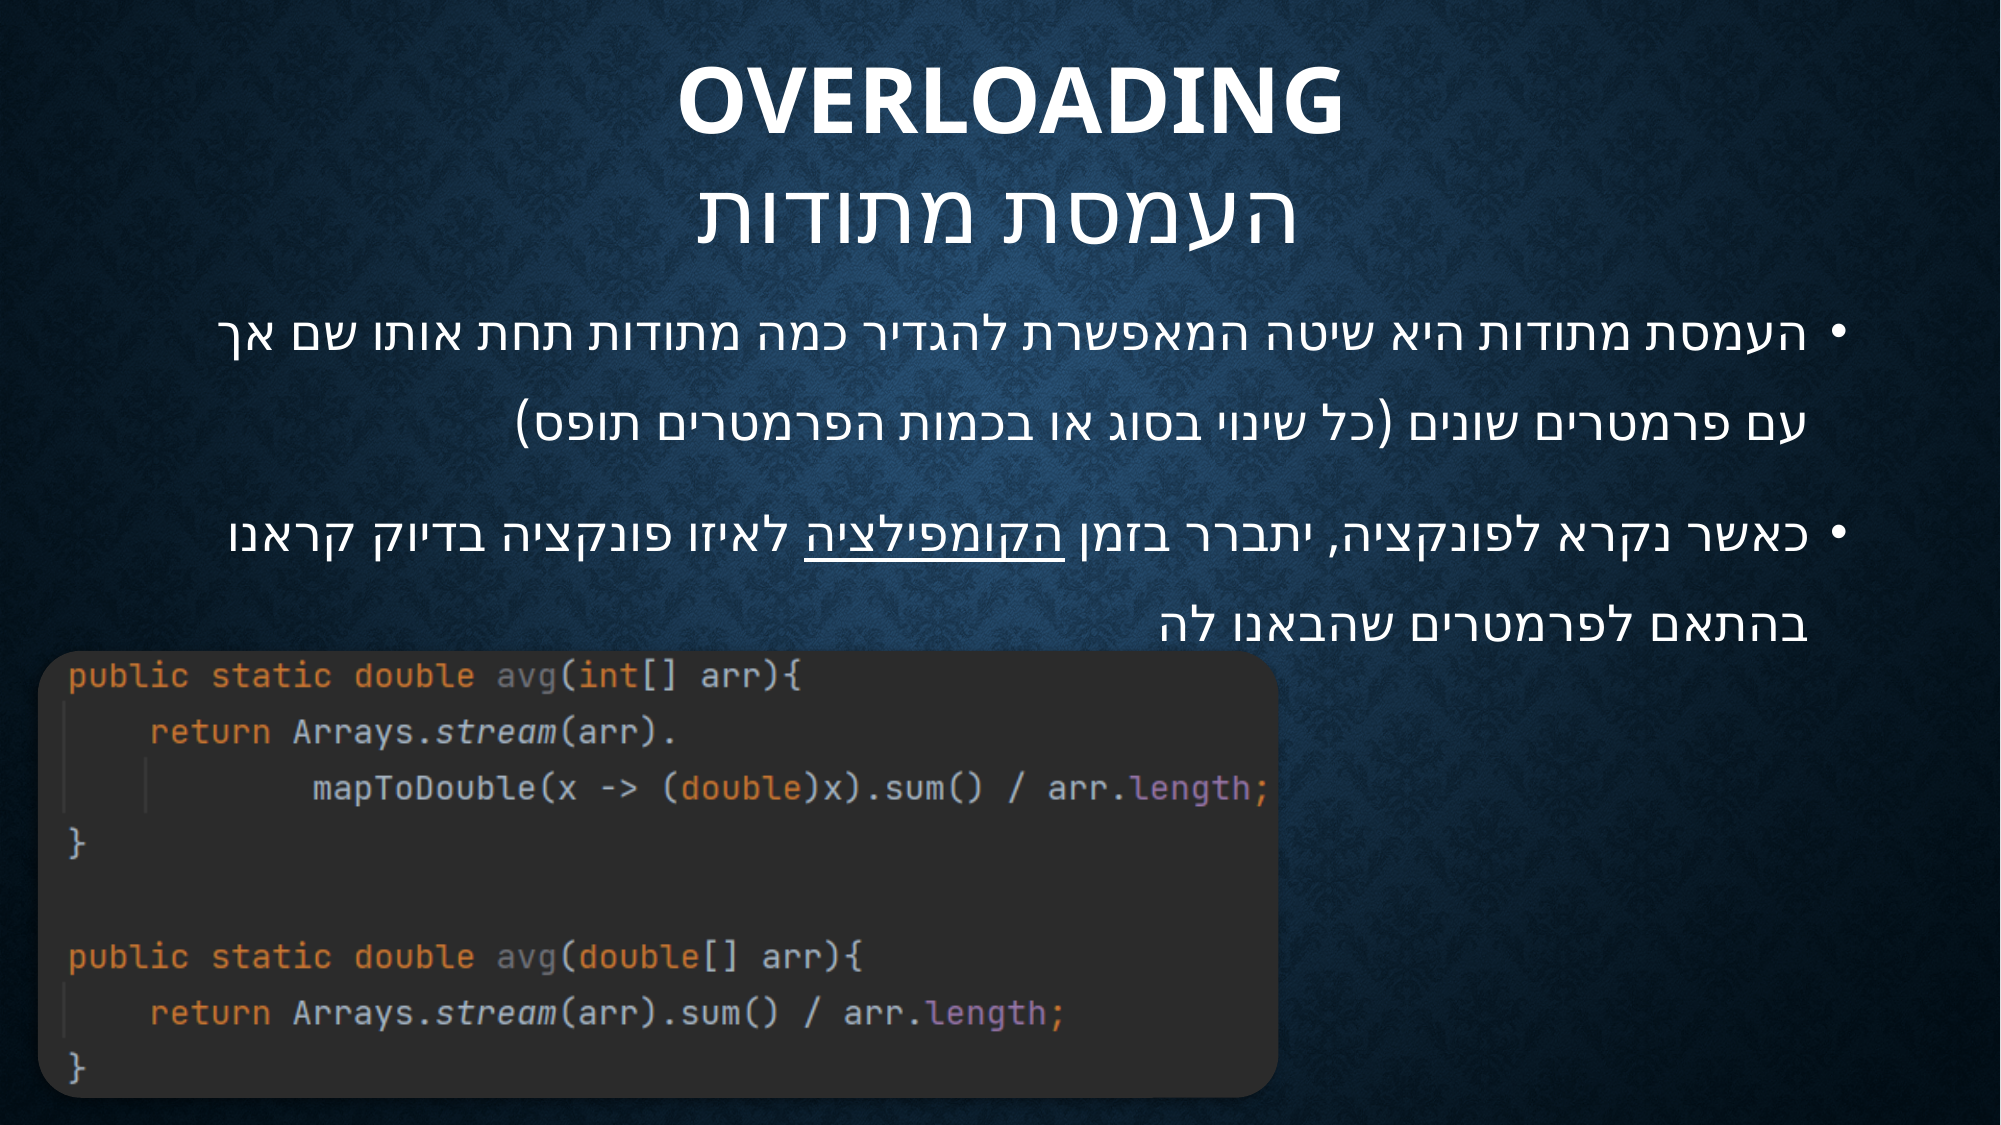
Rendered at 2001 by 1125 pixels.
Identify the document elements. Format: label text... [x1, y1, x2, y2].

list העמסת מתודות היא שיטה המאפשרת להגדיר כמה מתודות תחת אותו שם אך עם פרמטרים שונים (כל שינוי בסוג או בכמות הפרמטרים תופס) כאשר נקרא לפונקציה, יתברר בזמן הקומפילציה לאיזו פונקציה בדיוק קראנו בהתאם לפרמטרים שהבאנו לה [137, 263, 1863, 977]
picture [37, 650, 1279, 1099]
title Overloading העמסת מתודות [237, 39, 1763, 263]
